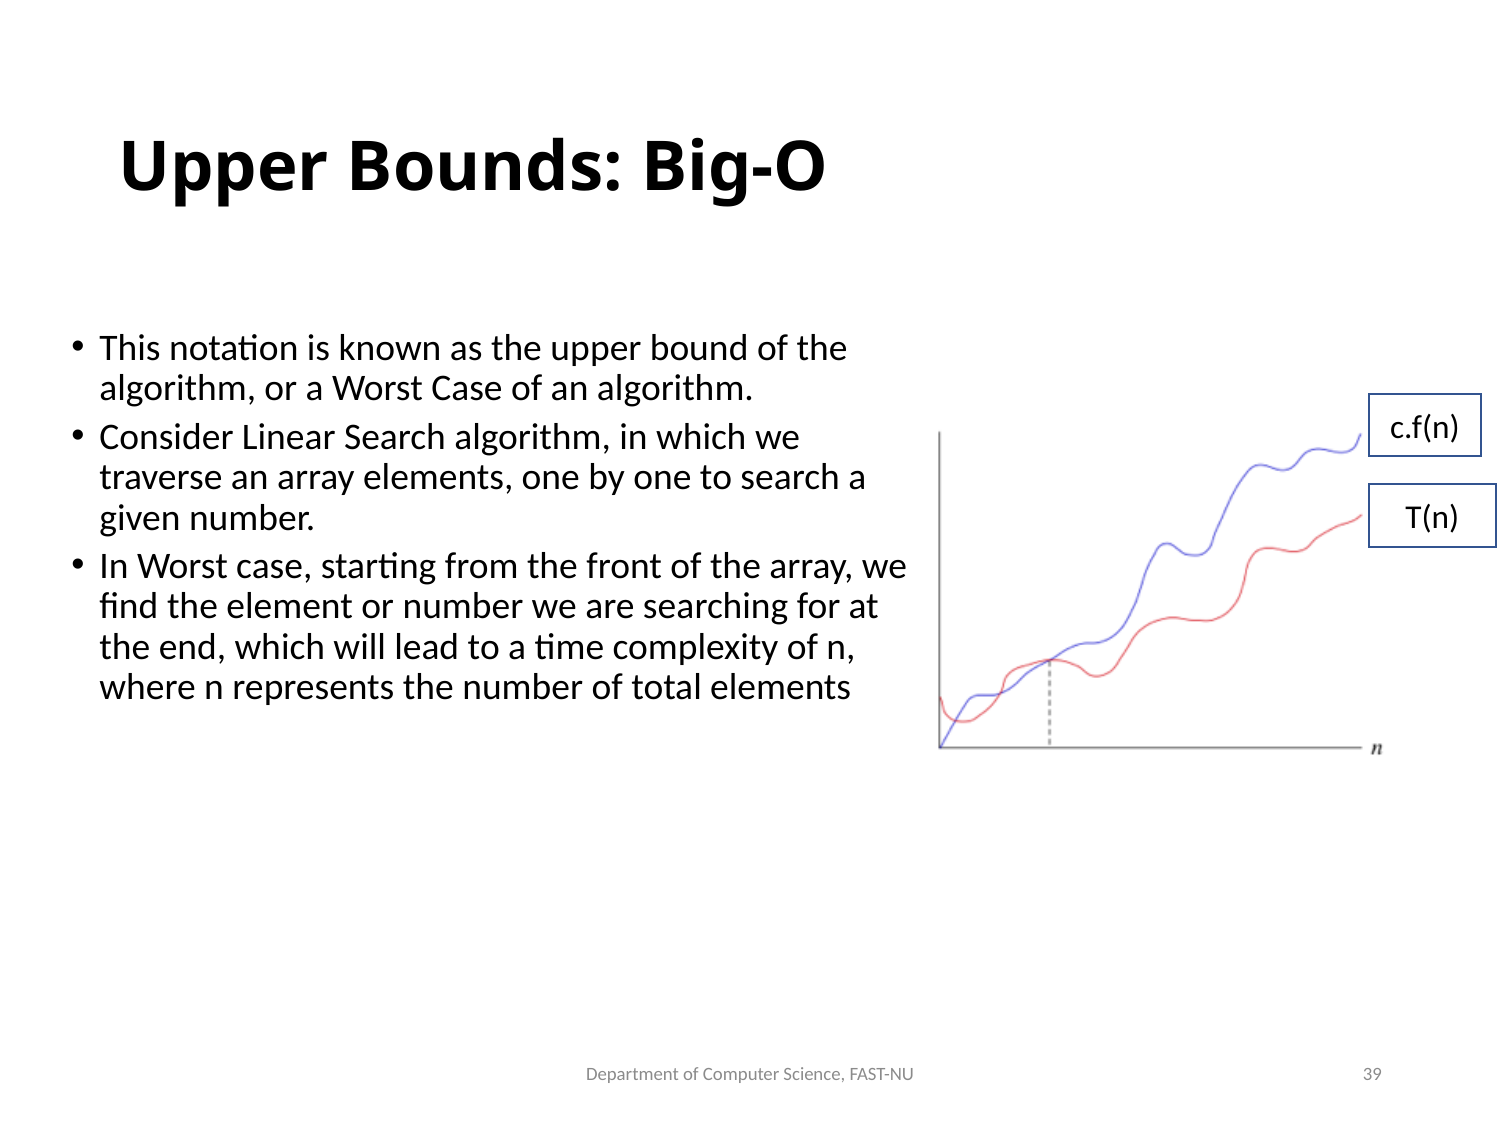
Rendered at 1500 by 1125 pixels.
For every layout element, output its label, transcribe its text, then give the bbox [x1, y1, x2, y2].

footer Department of Computer Science, FAST-NU [496, 1042, 1004, 1103]
slide_number 39 [1059, 1042, 1397, 1103]
list This notation is known as the upper bound of the algorithm, or a Worst Case of an algorithm. Consider Linear Search algorithm, in which we traverse an array elements, one by one to search a given number. In Worst case, starting from the front of the array, we find the element or number we are searching for at the end, which will lead to a time complexity of n, where n represents the number of total elements [0, 320, 925, 1041]
picture [934, 424, 1496, 761]
text_box c.f(n) [1368, 393, 1482, 424]
title Upper Bounds: Big-O [103, 59, 1397, 278]
